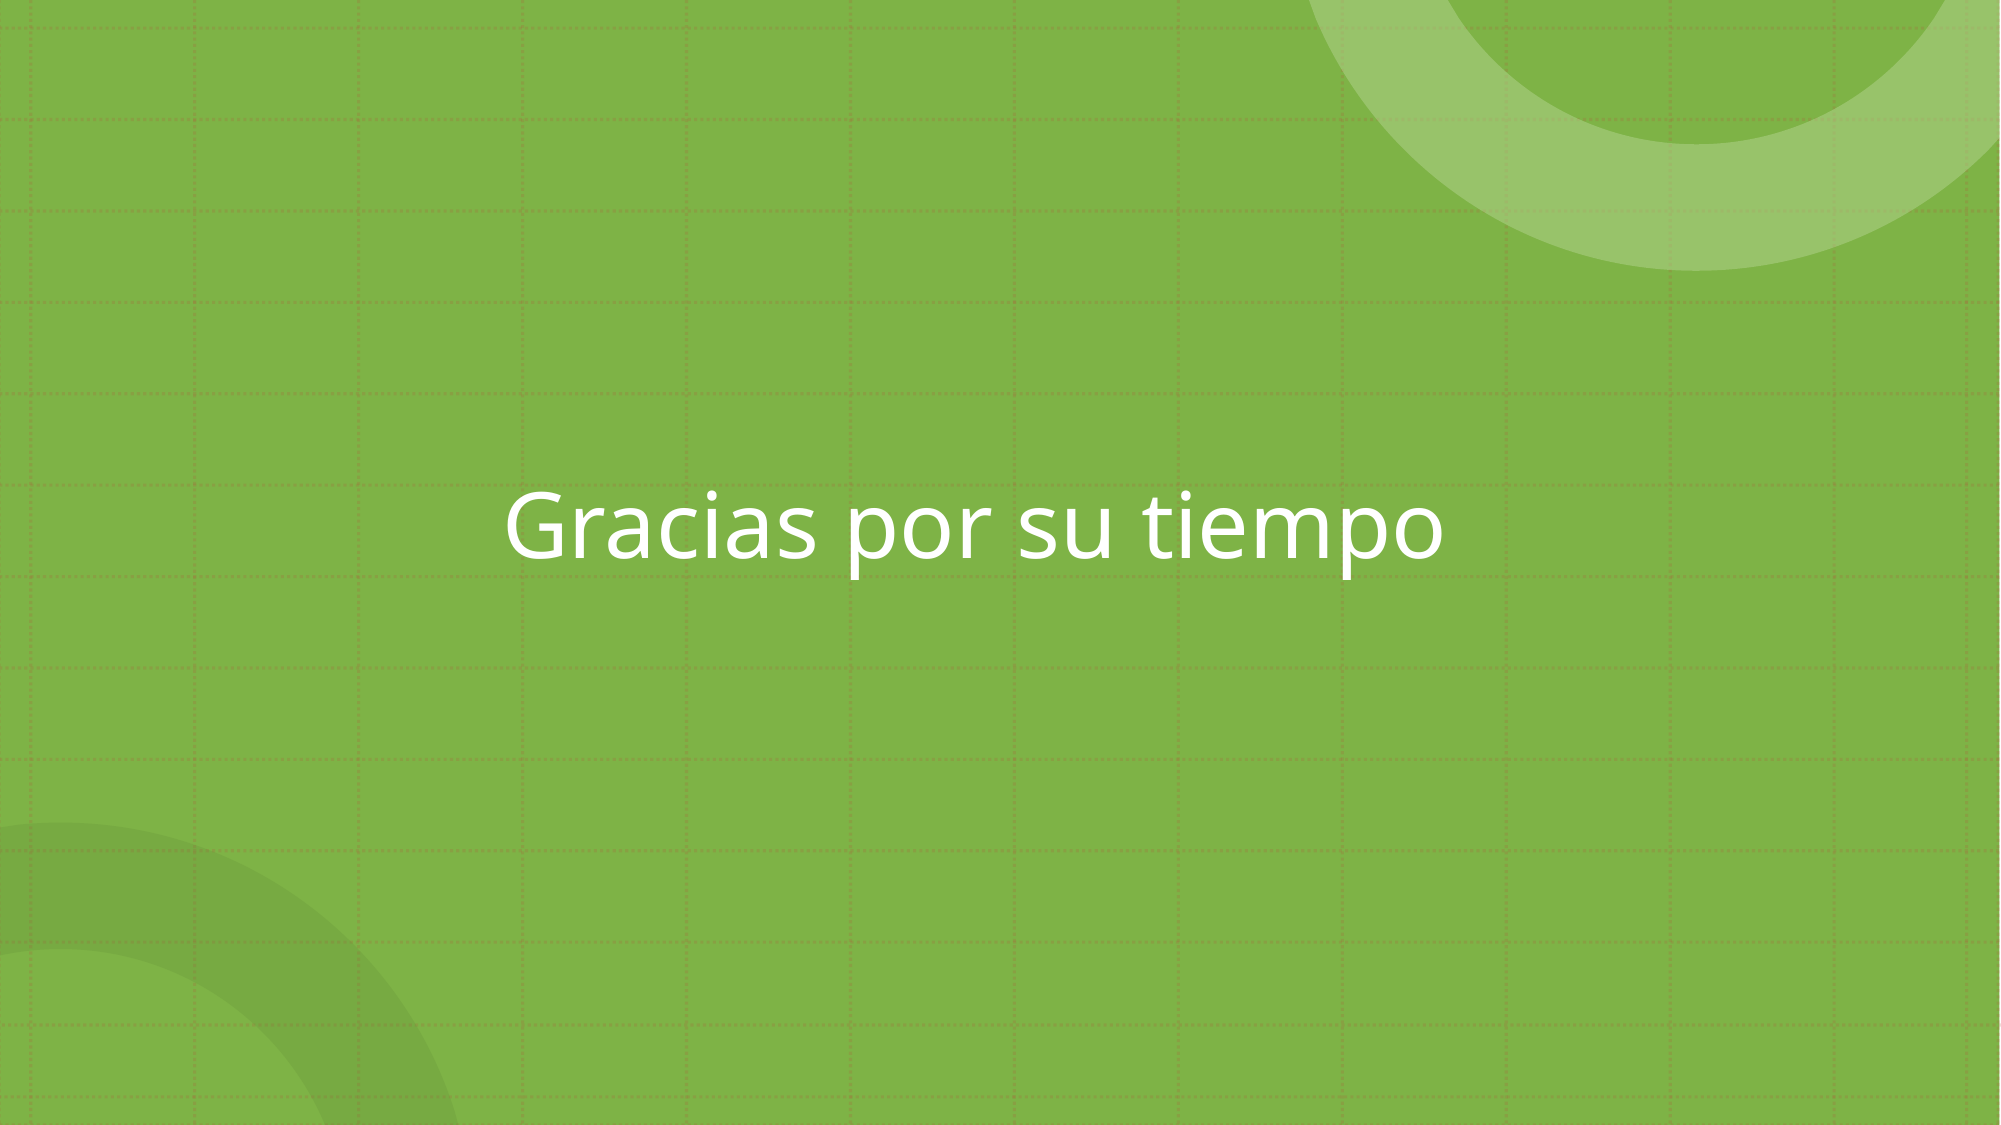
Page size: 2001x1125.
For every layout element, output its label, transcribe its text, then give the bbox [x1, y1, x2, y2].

title Gracias por su tiempo [487, 420, 2000, 638]
